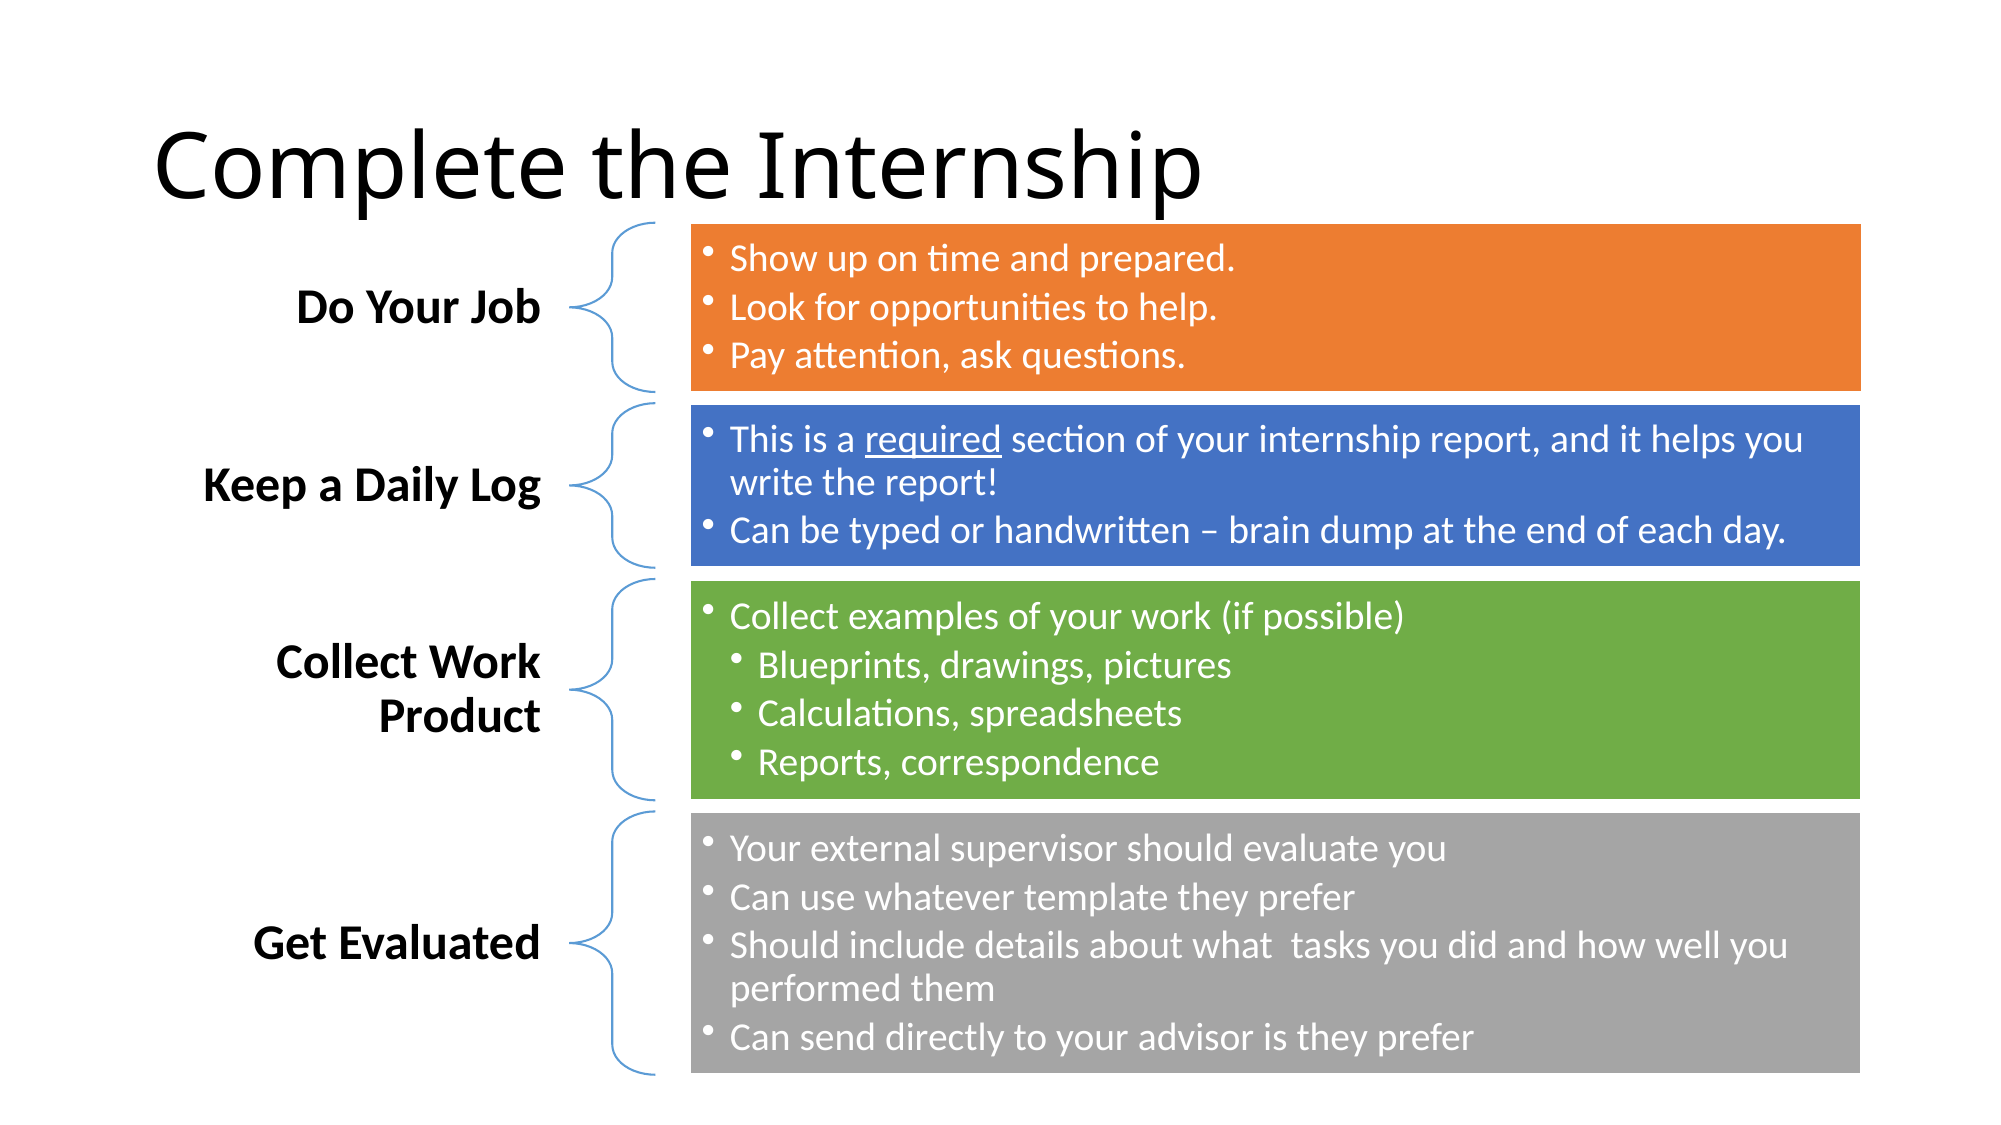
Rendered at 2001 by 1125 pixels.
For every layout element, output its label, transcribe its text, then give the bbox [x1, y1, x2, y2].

title Complete the Internship [137, 59, 1863, 222]
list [137, 222, 1863, 1076]
